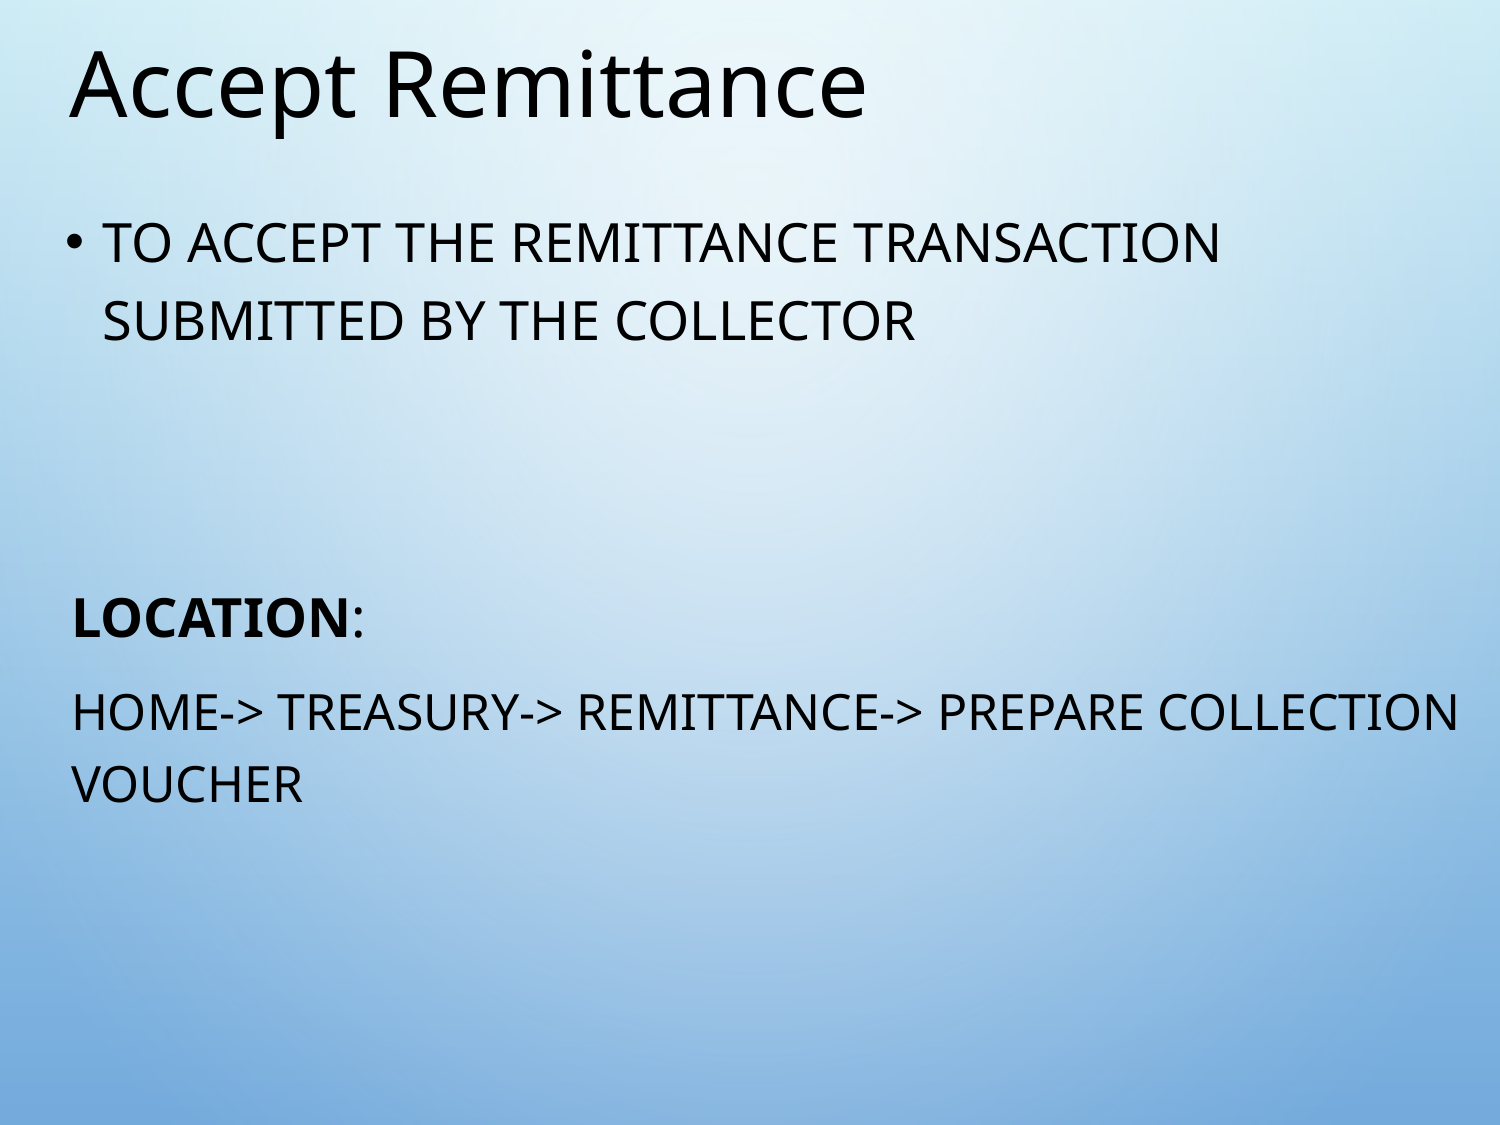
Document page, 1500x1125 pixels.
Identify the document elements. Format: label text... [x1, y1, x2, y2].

list Go to “Home-> Treasury” Under “Accountable Forms” category, click “New AF Transaction” Set the “Type of Transaction” to “BEGIN BALANCE” Set the “Date Issued” to the actual date of the transaction Click the “Next” button to continue Add the applicable AF in the list together with the quantity Click the “Next’ button to continue Click the “Yes” button to confirm saving For each AF, click the “Add Entry” action Fill-in the required fields that are marked with (*) Click the “OK” button to add Repeat Step-9 for the next AF entry Click the “Post” button to submit Click the “Yes” button to confirm posting [0, 0, 1500, 395]
text_box Accept Remittance [62, 0, 1475, 163]
list To accept the remittance transaction submitted by the collector Location: Home-> Treasury-> Remittance-> Prepare Collection Voucher [50, 187, 1500, 1088]
